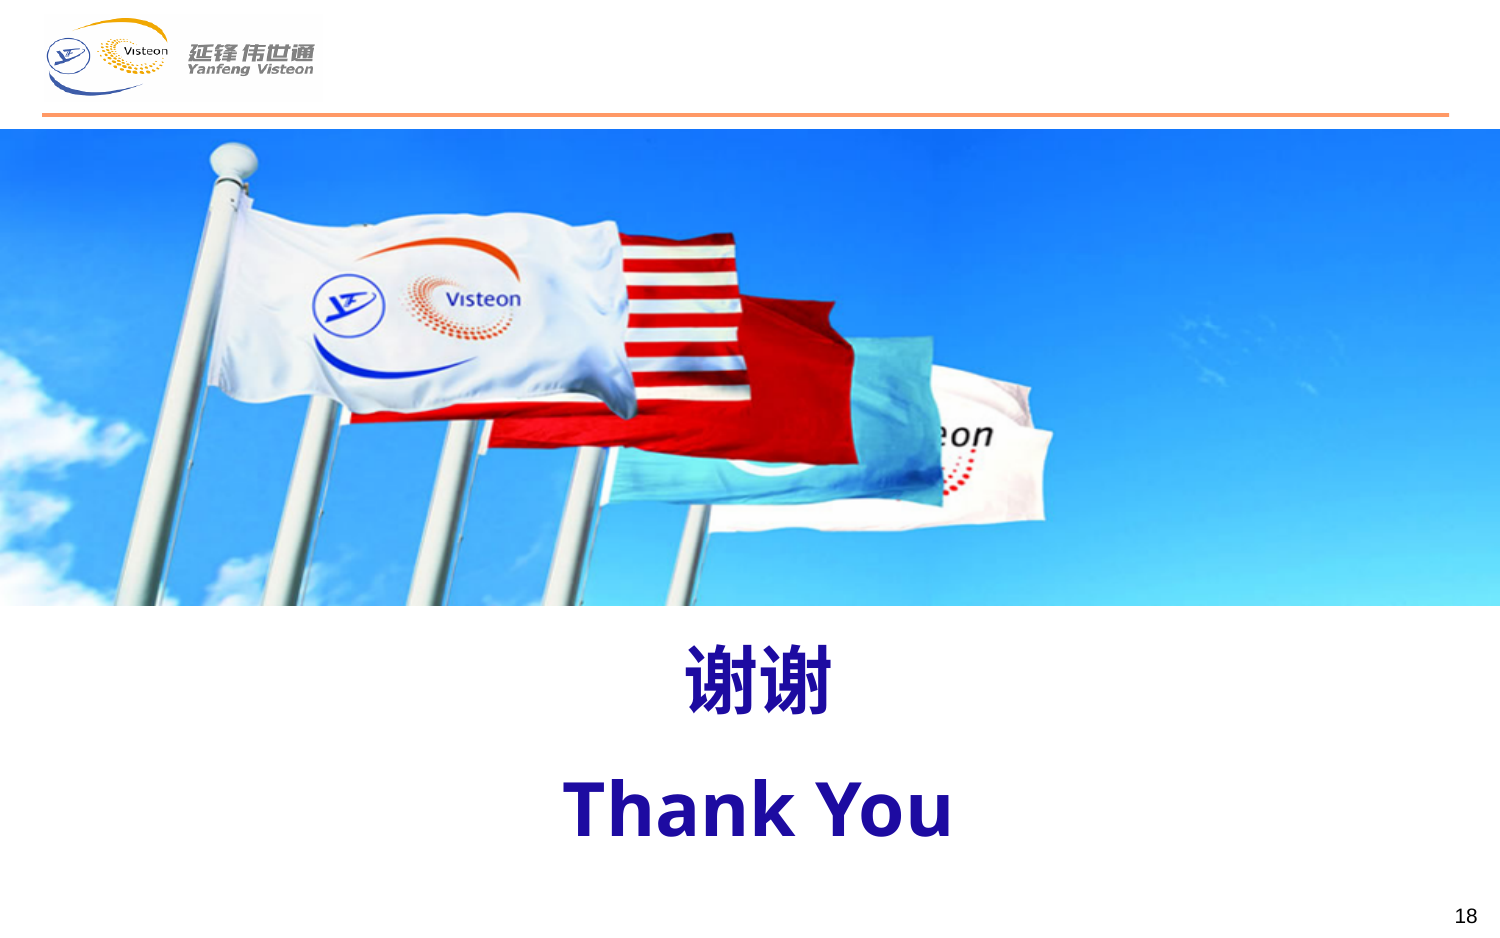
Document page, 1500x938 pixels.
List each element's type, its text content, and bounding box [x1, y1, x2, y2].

picture [0, 128, 1500, 606]
picture [44, 13, 323, 102]
text_box 谢谢 Thank You [383, 626, 1134, 859]
